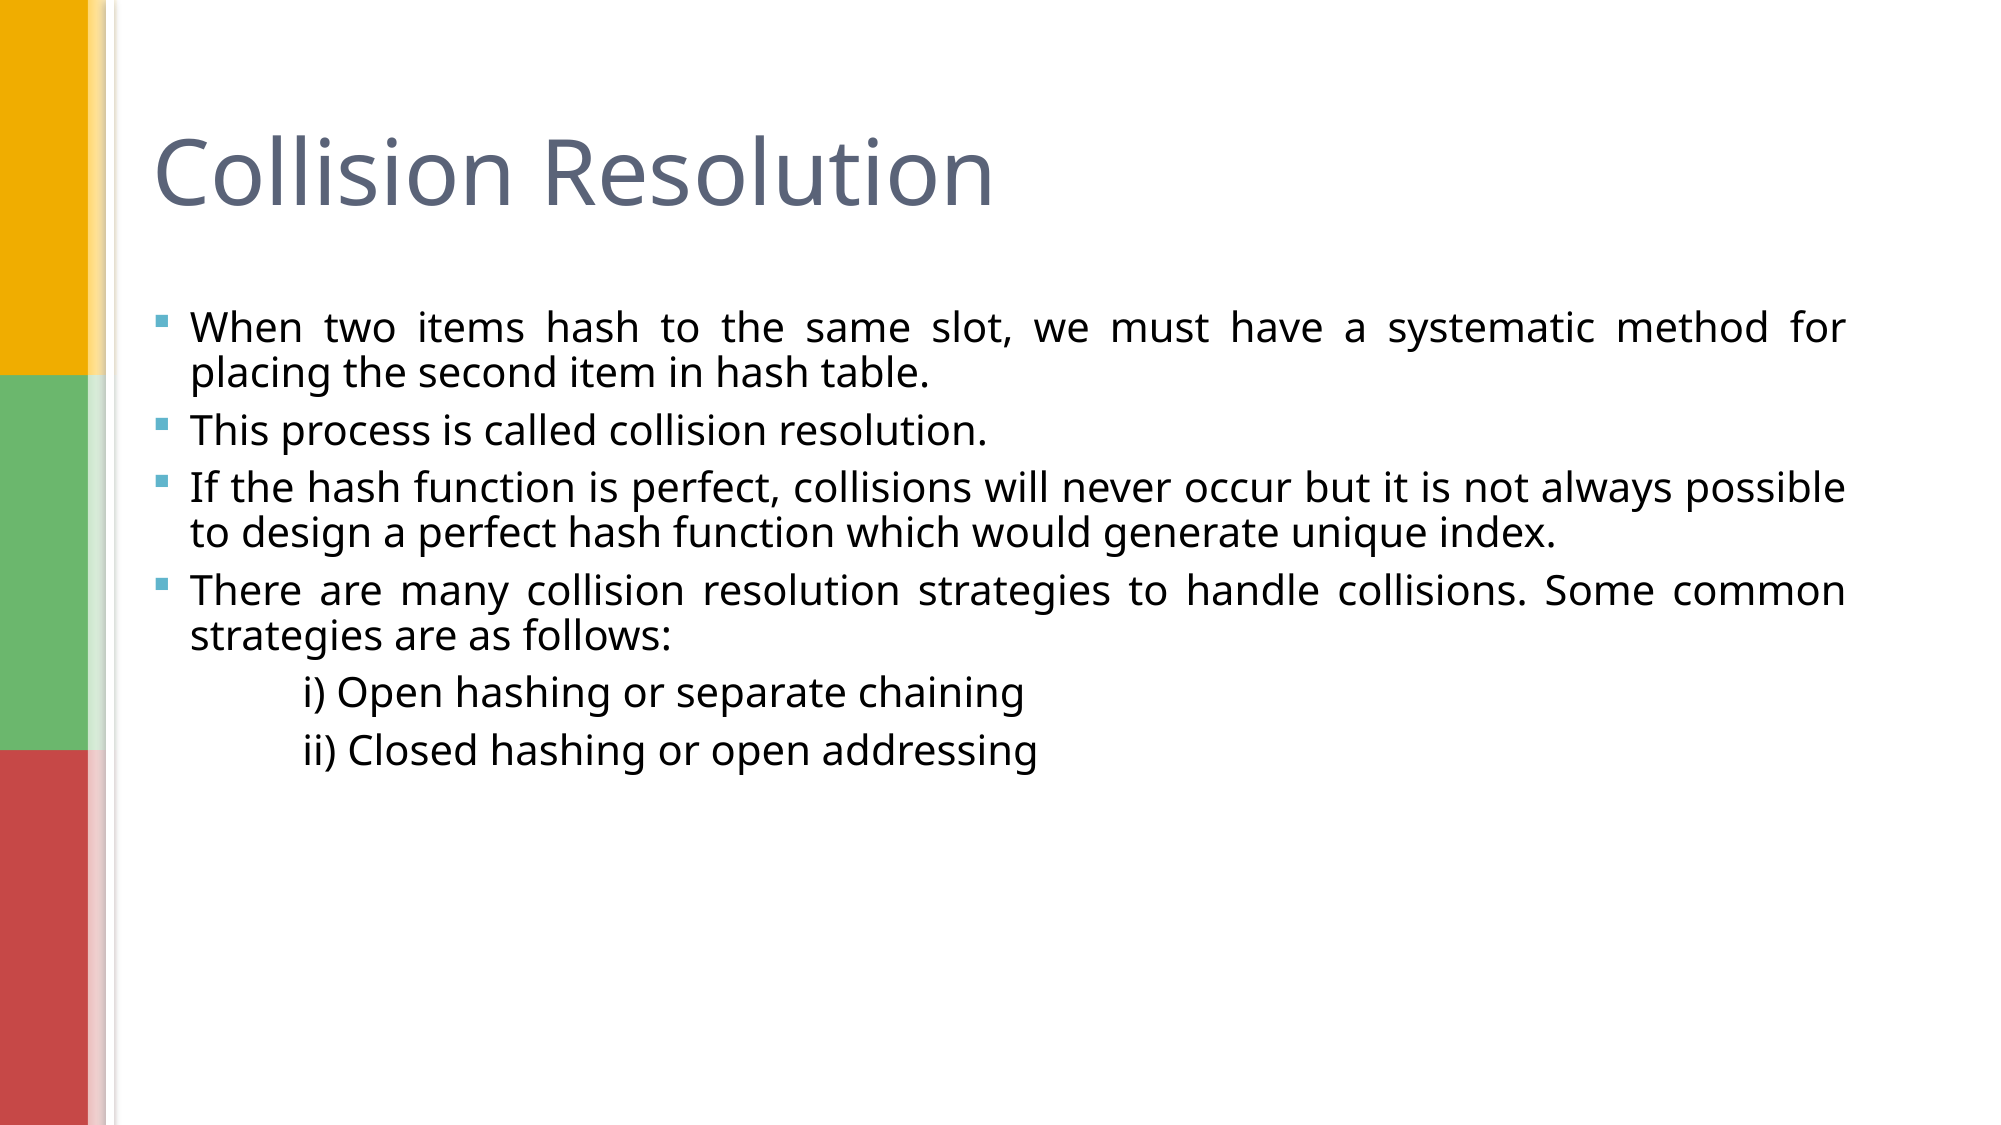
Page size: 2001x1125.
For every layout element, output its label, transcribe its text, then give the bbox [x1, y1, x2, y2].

title Collision Resolution [137, 59, 1863, 278]
list When two items hash to the same slot, we must have a systematic method for placing the second item in hash table. This process is called collision resolution. If the hash function is perfect, collisions will never occur but it is not always possible to design a perfect hash function which would generate unique index. There are many collision resolution strategies to handle collisions. Some common strategies are as follows: i) Open hashing or separate chaining ii) Closed hashing or open addressing [137, 299, 1863, 1014]
